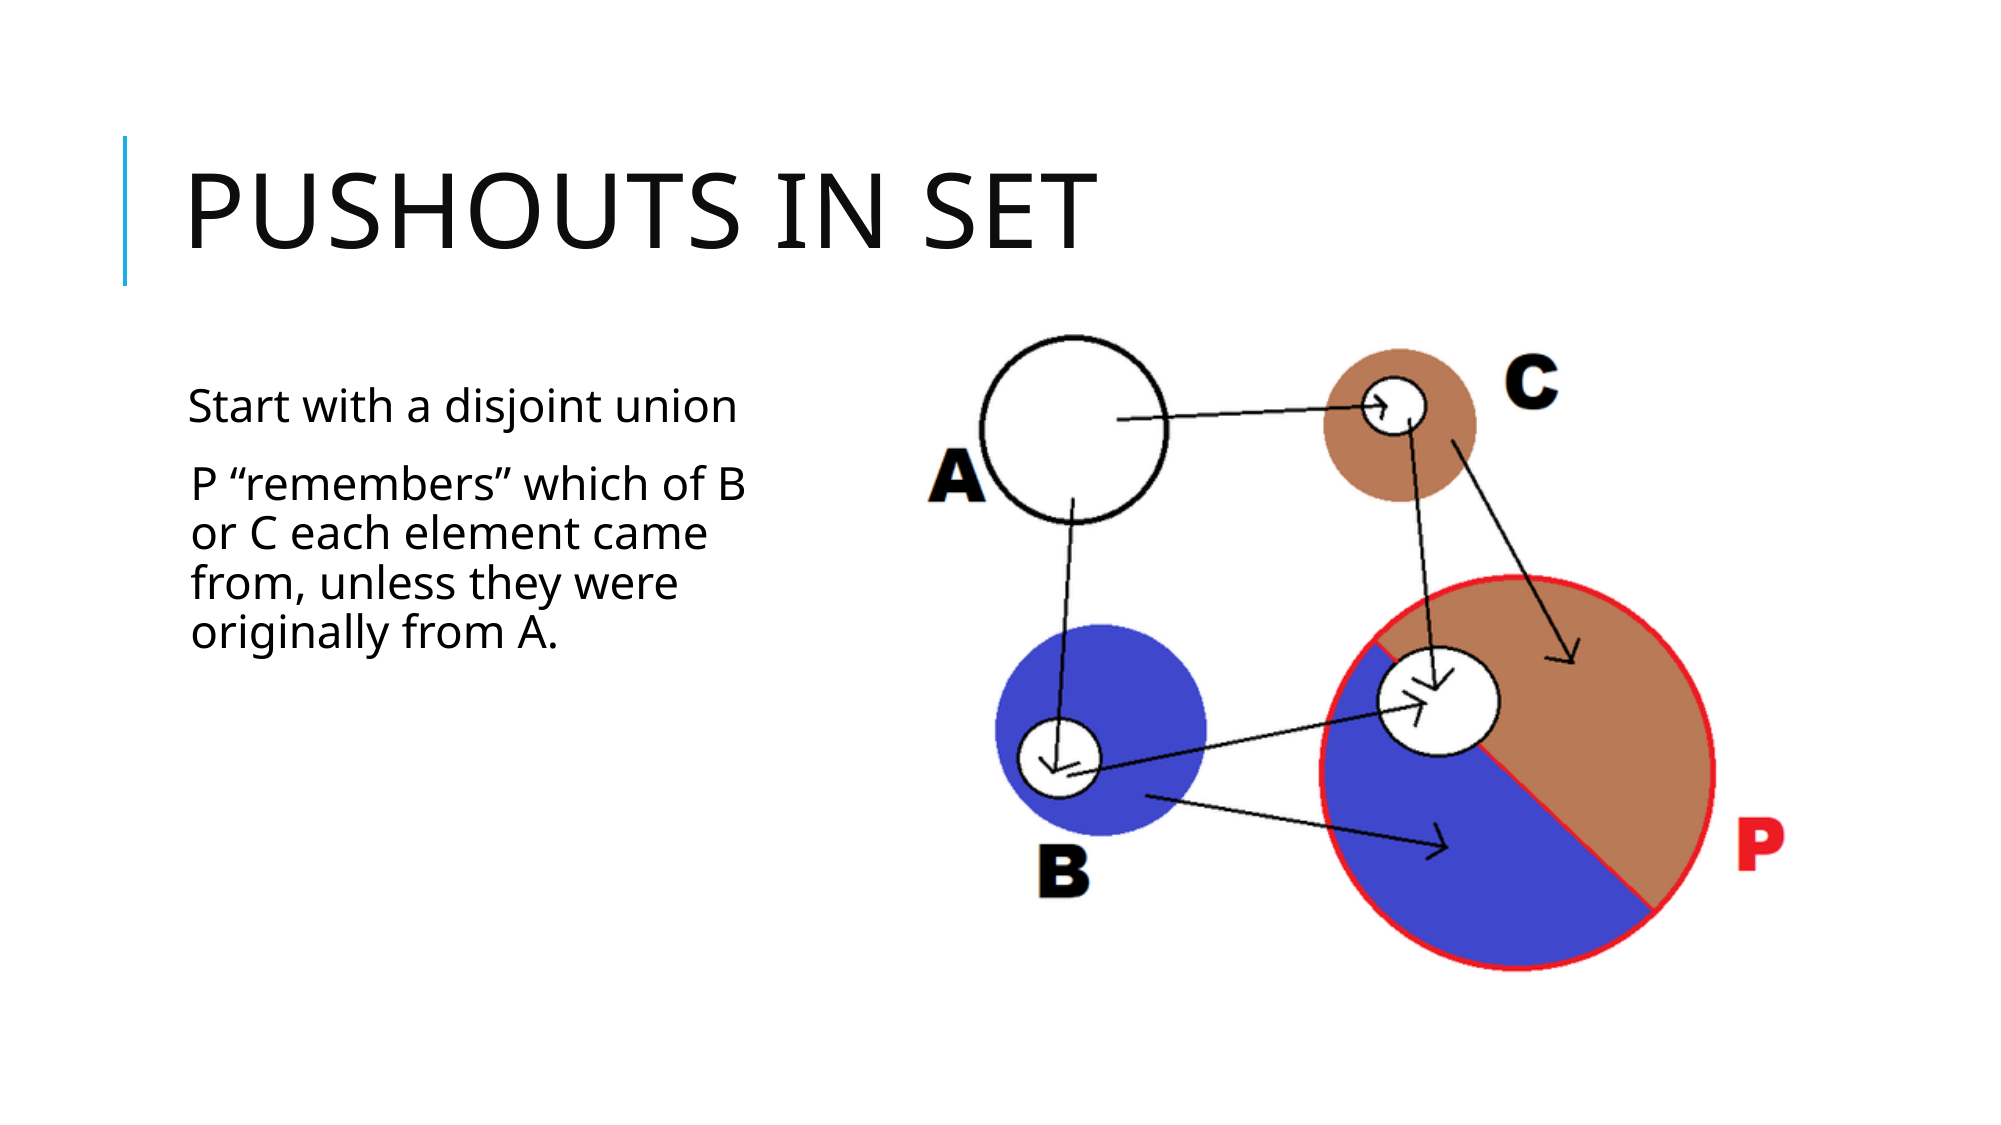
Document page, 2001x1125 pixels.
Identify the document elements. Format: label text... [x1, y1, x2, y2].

picture [878, 283, 1879, 1030]
title Pushouts in Set [168, 96, 1763, 342]
list Start with a disjoint union P “remembers” which of B or C each element came from, unless they were originally from A. [168, 375, 812, 1035]
